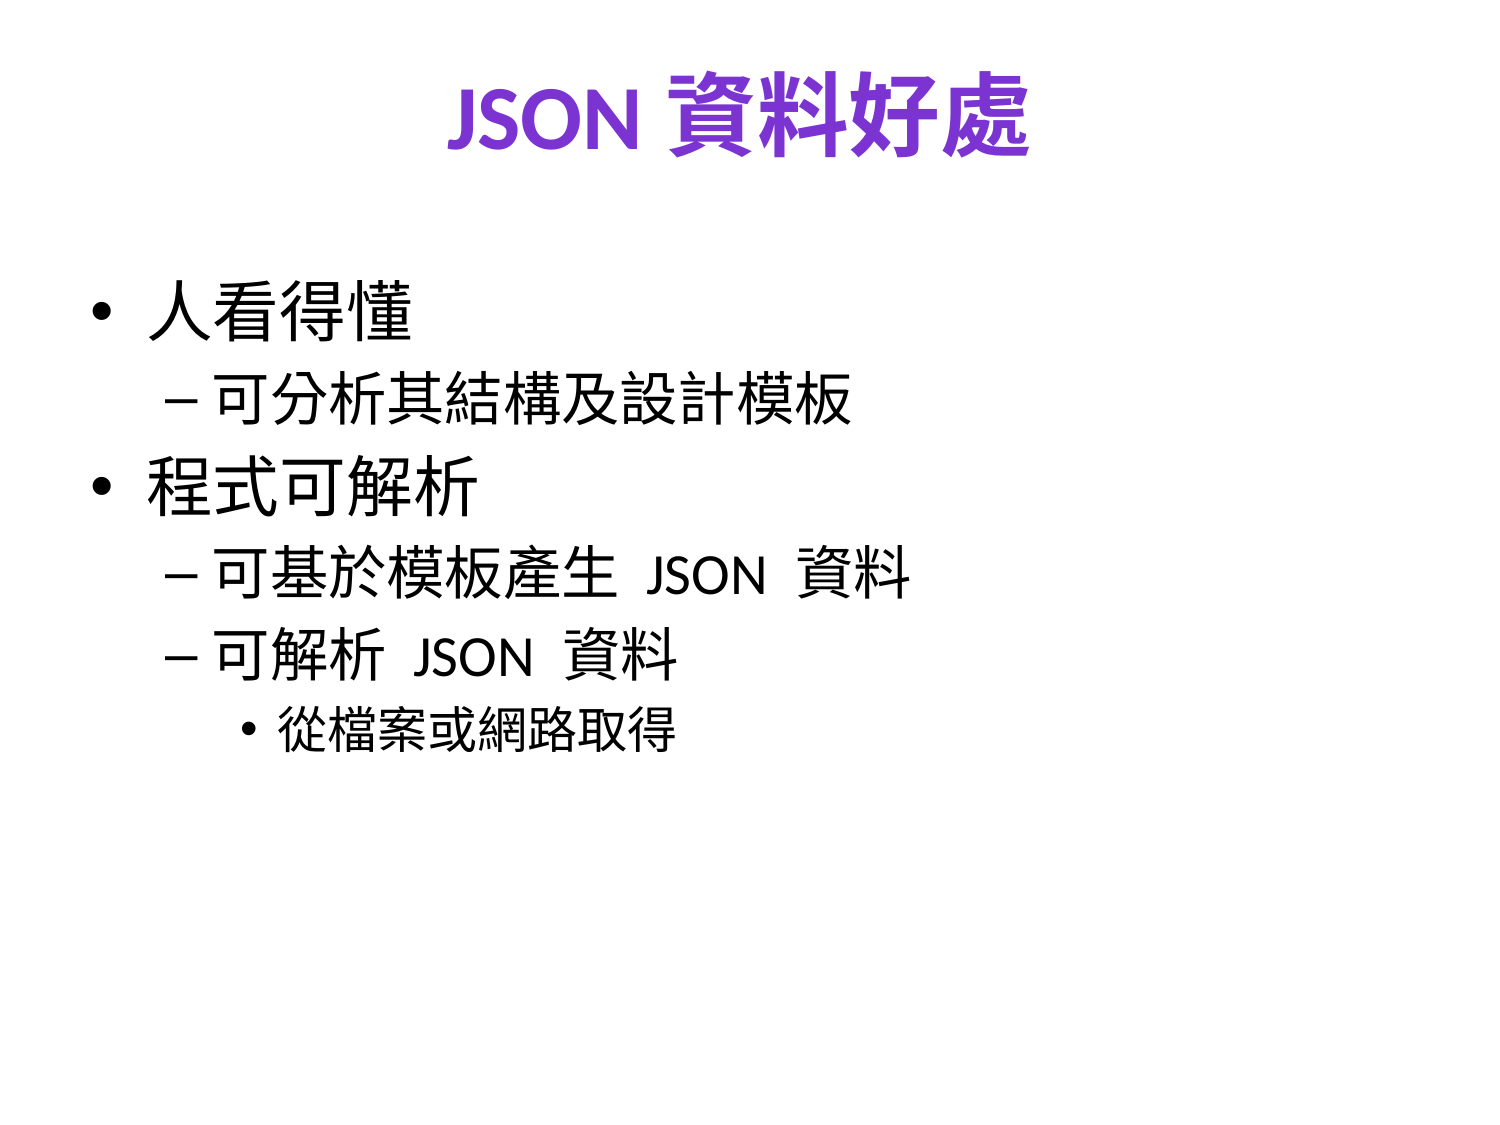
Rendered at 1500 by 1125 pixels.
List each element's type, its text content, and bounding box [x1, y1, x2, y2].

text_box JSON資料好處 [64, 19, 1415, 207]
list 人看得懂 可分析其結構及設計模板 程式可解析 可基於模板產生 JSON 資料 可解析 JSON 資料 從檔案或網路取得 [75, 262, 1425, 1005]
